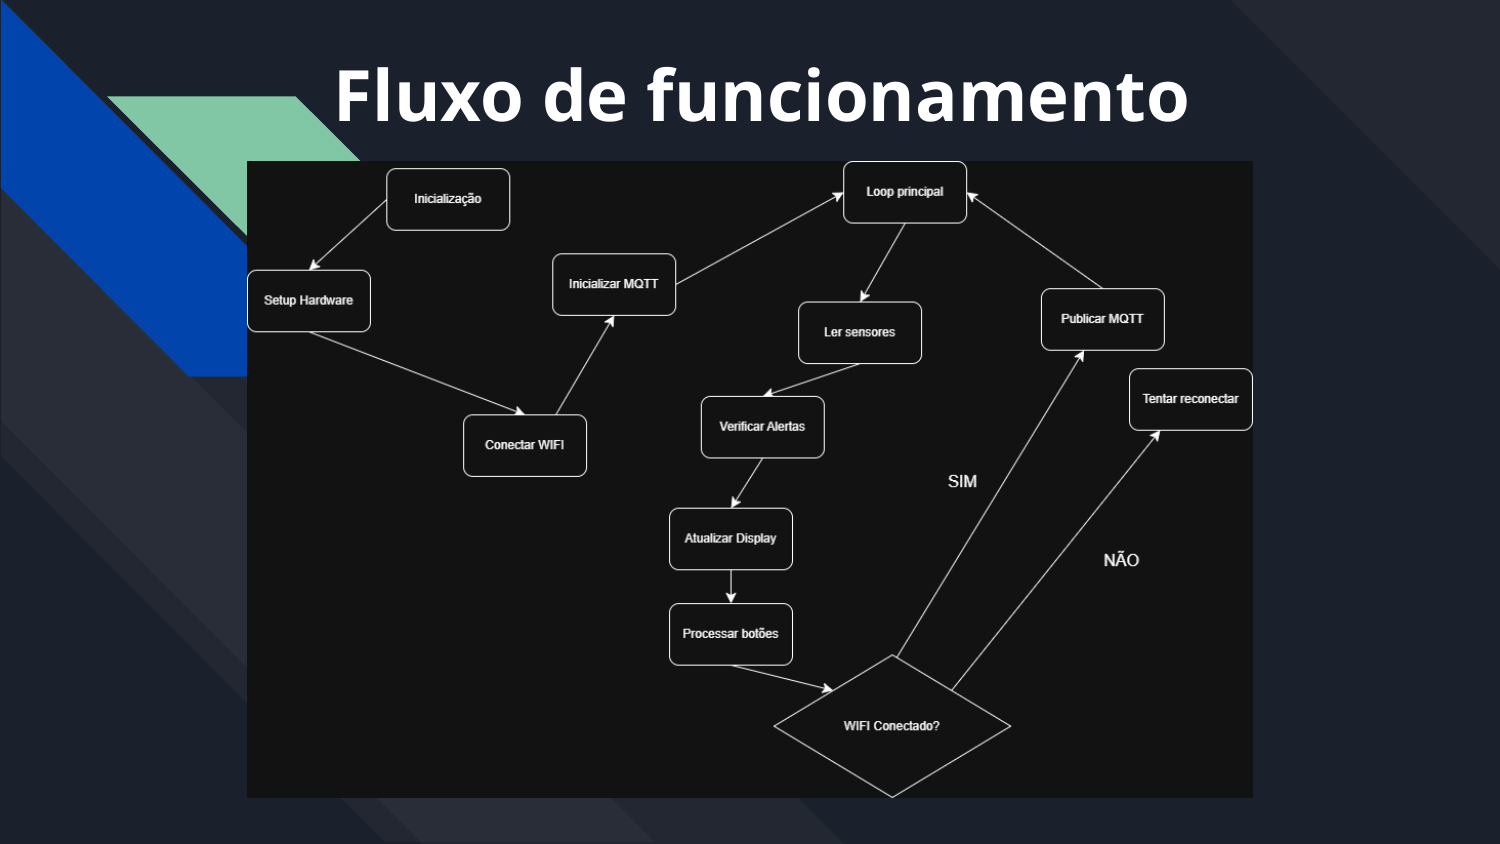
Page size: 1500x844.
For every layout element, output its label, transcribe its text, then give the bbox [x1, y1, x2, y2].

picture [247, 161, 1253, 798]
title Fluxo de funcionamento [319, 35, 1302, 138]
